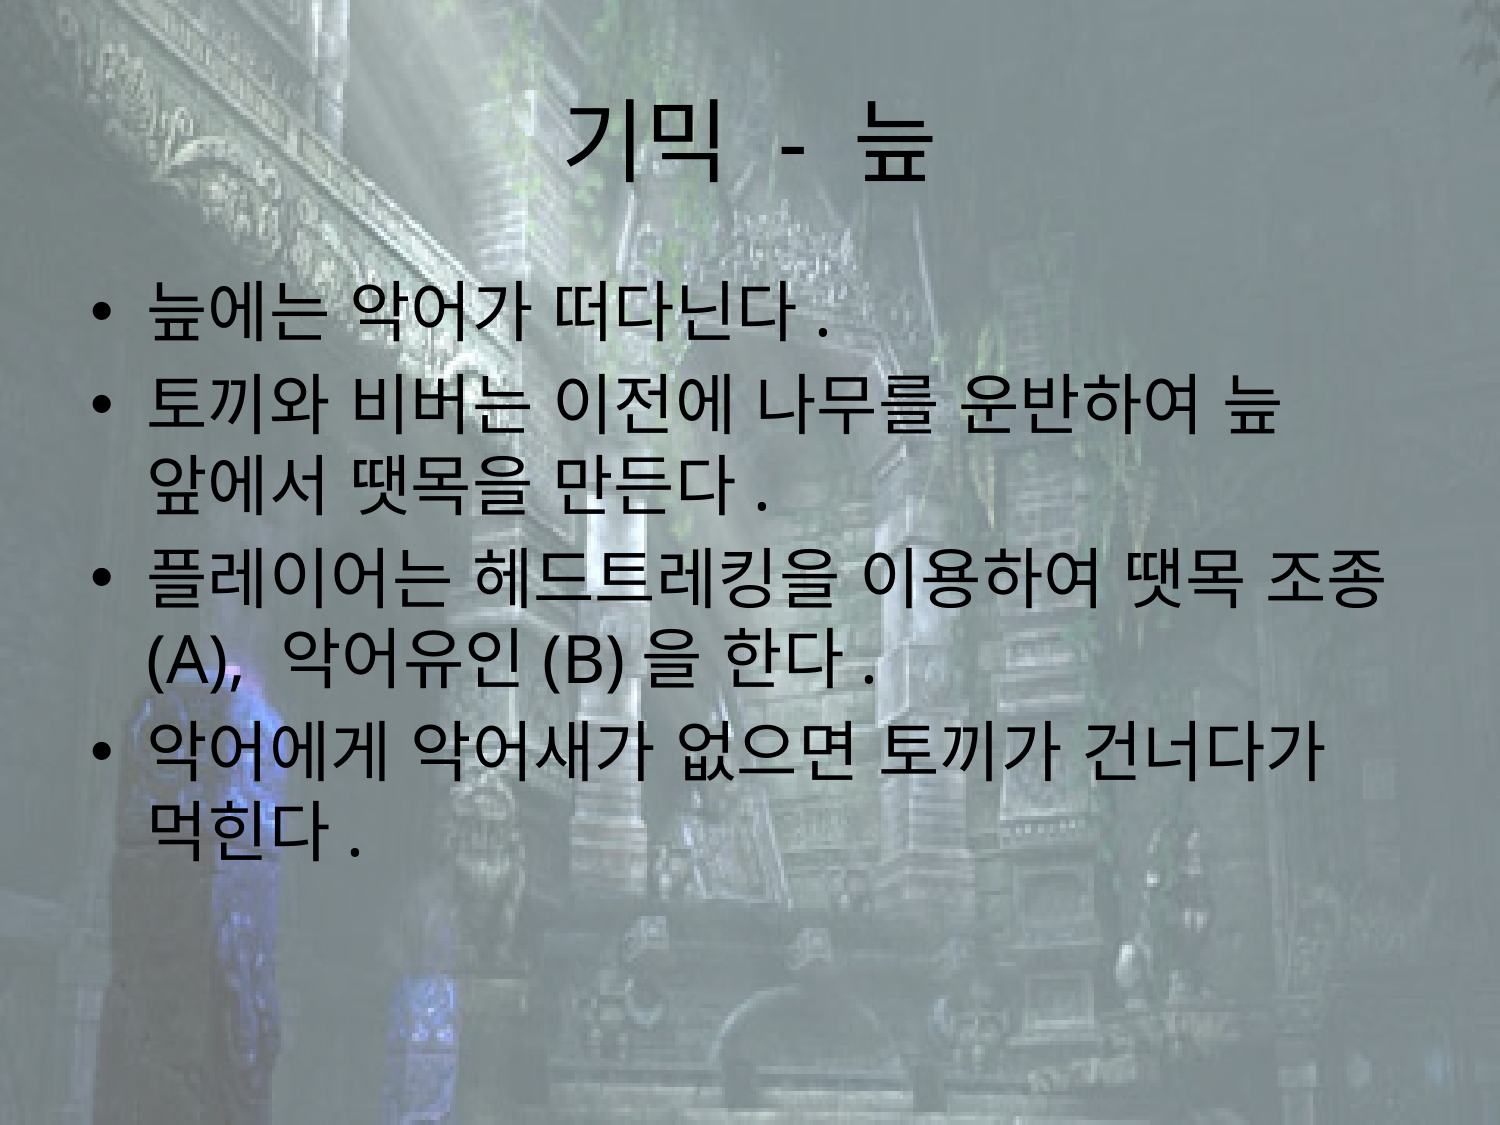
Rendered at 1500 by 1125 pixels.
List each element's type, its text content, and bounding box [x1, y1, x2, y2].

list 늪에는 악어가 떠다닌다. 토끼와 비버는 이전에 나무를 운반하여 늪 앞에서 땟목을 만든다. 플레이어는 헤드트레킹을 이용하여 땟목 조종(A), 악어유인(B)을 한다. 악어에게 악어새가 없으면 토끼가 건너다가 먹힌다. [75, 262, 1425, 1005]
title 기믹 - 늪 [75, 45, 1425, 233]
